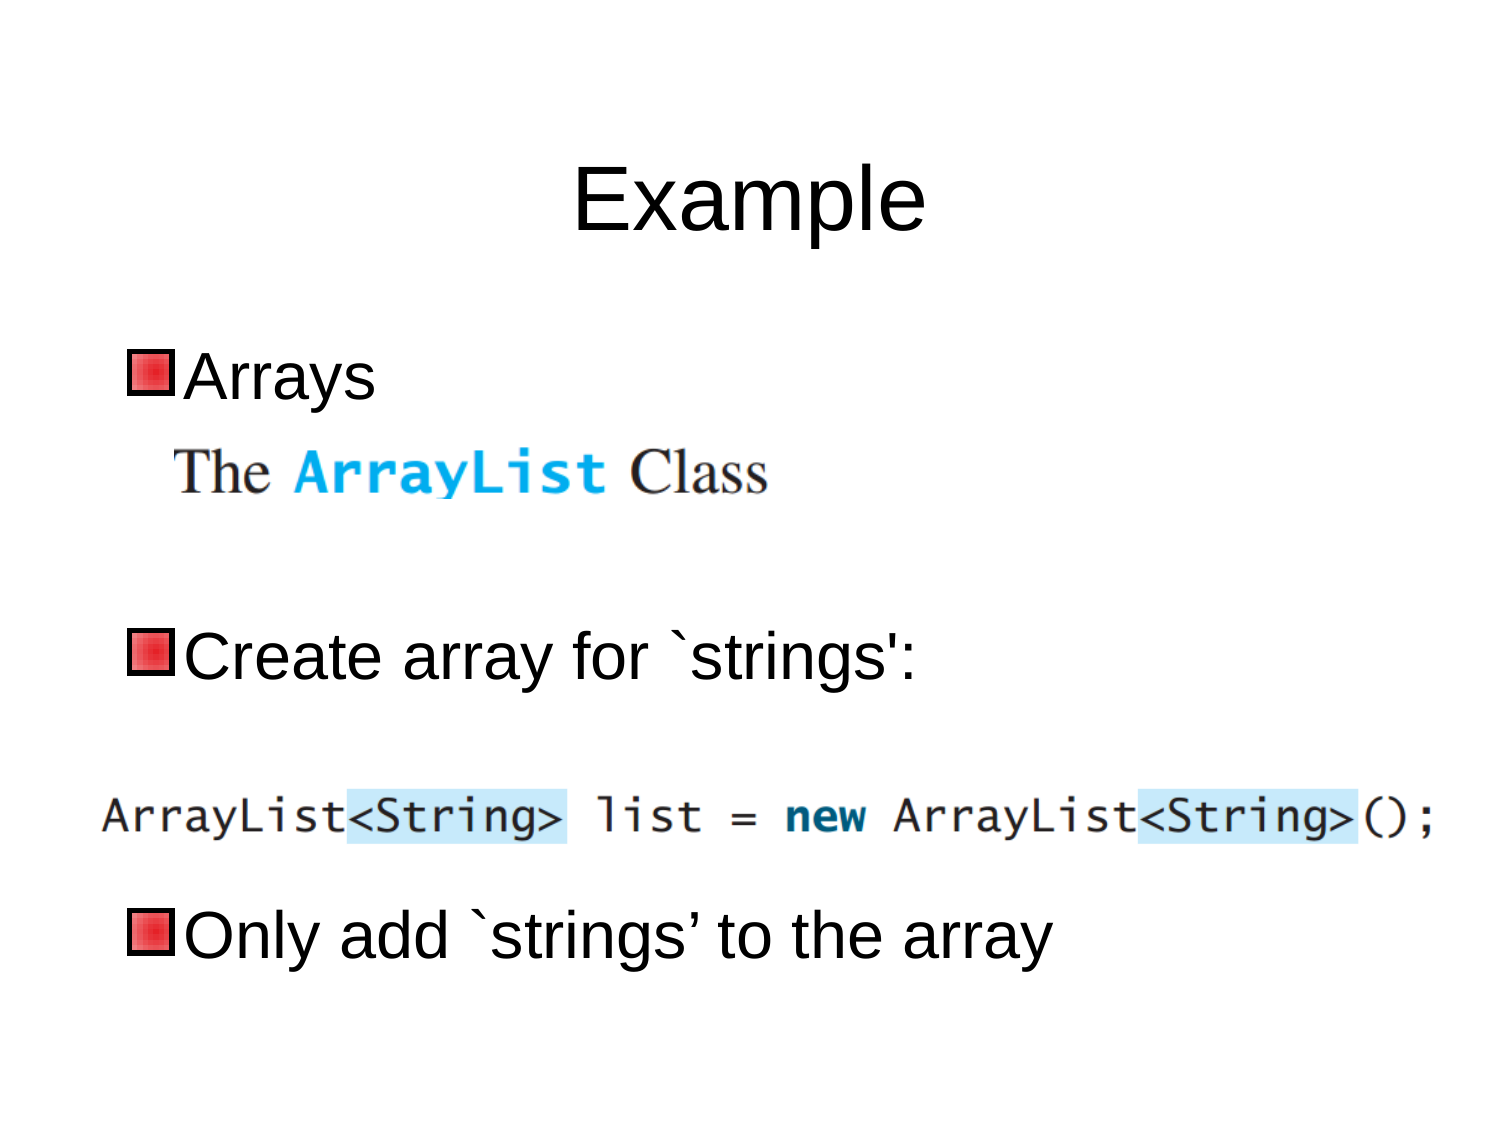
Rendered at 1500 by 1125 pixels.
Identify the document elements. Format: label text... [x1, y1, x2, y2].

picture [127, 908, 175, 956]
picture [127, 628, 175, 676]
list Arrays Create array for `strings': Only add `strings’ to the array [112, 865, 1388, 1000]
picture [127, 349, 175, 396]
picture [174, 437, 771, 500]
title Example [112, 99, 1388, 288]
list Arrays Create array for `strings': Only add `strings’ to the array [112, 324, 1388, 774]
picture [87, 774, 1450, 865]
